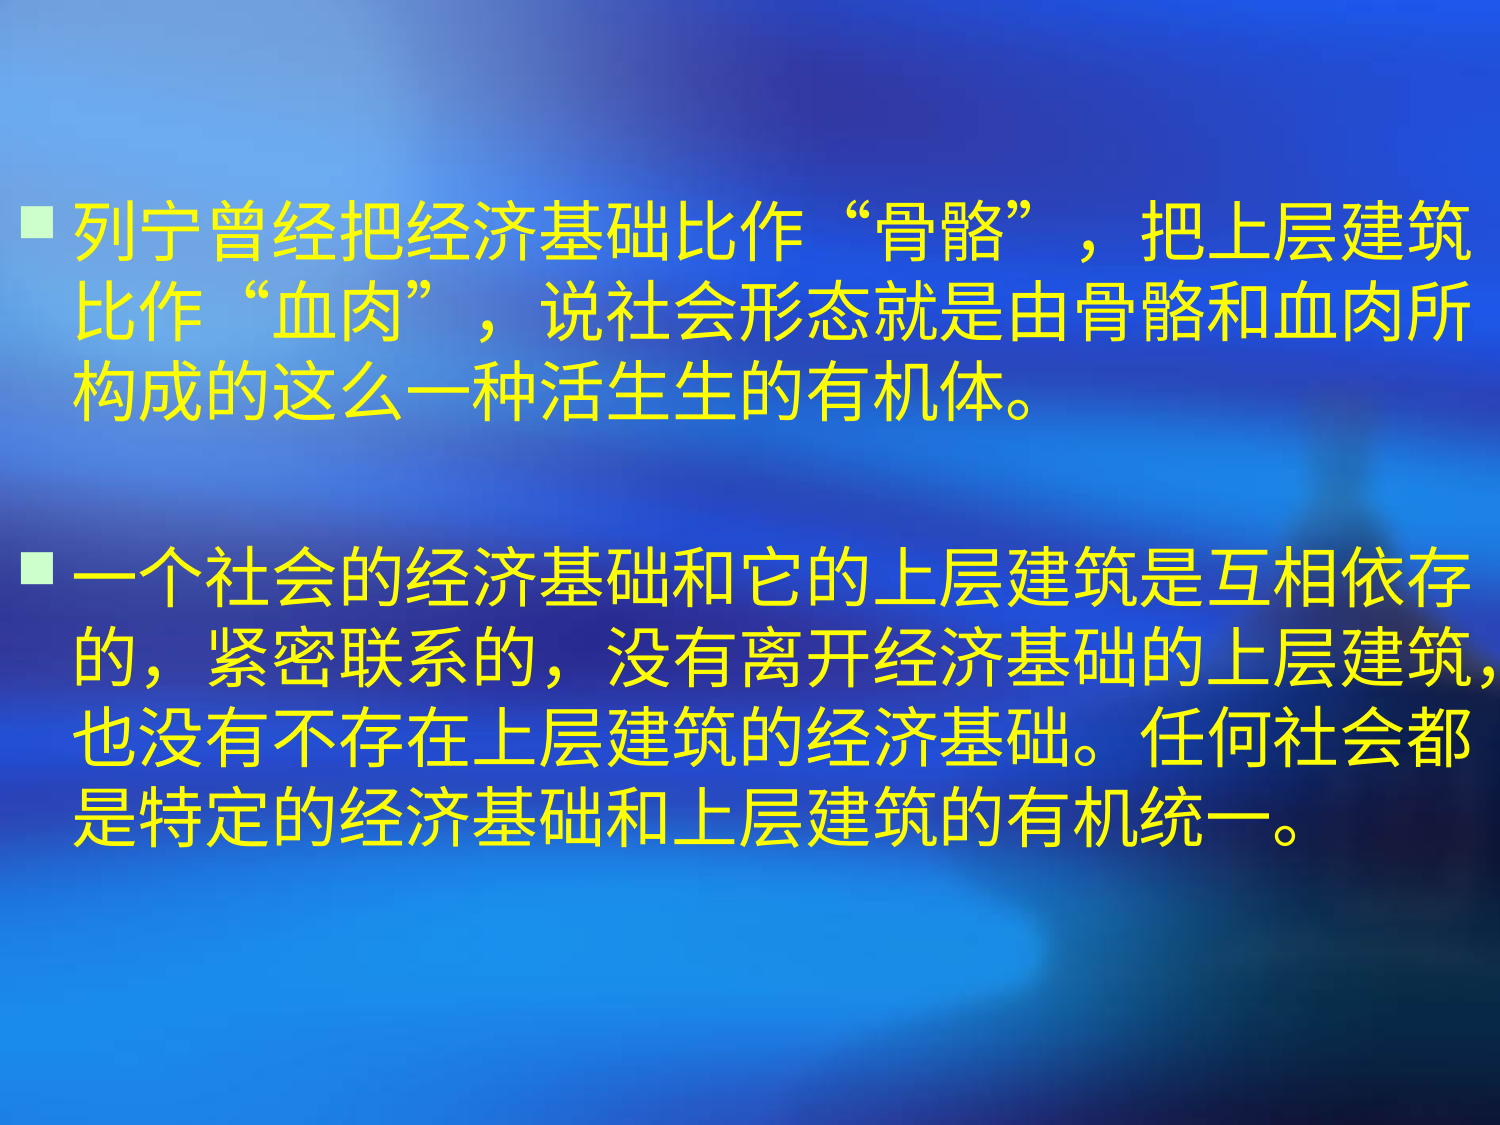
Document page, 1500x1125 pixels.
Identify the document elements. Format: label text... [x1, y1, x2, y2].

list 列宁曾经把经济基础比作“骨骼”，把上层建筑比作“血肉”，说社会形态就是由骨骼和血肉所构成的这么一种活生生的有机体。 一个社会的经济基础和它的上层建筑是互相依存的，紧密联系的，没有离开经济基础的上层建筑，也没有不存在上层建筑的经济基础。任何社会都是特定的经济基础和上层建筑的有机统一。 [0, 0, 1500, 1125]
